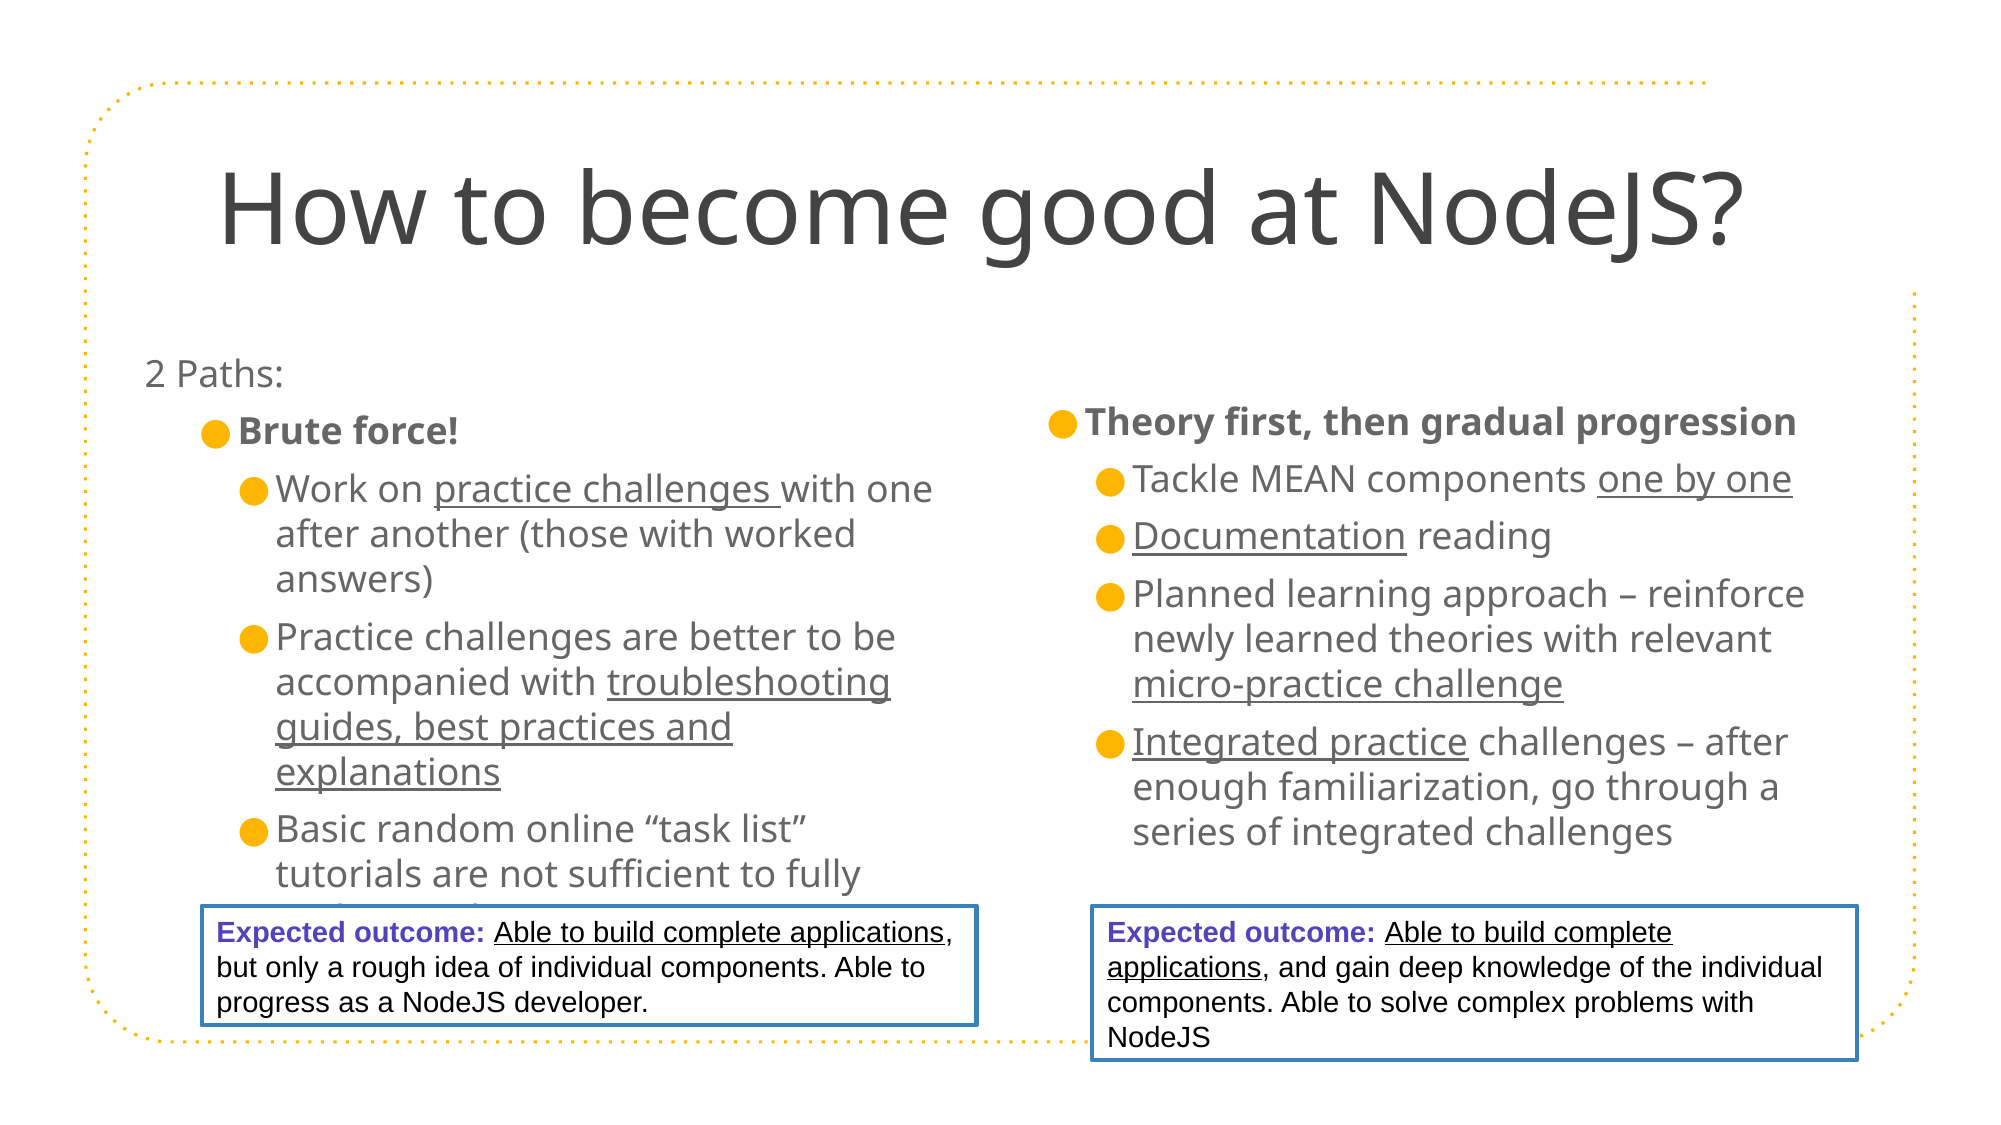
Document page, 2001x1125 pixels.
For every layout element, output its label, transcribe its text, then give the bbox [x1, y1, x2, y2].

list 2 Paths: Brute force! Work on practice challenges with one after another (those with worked answers) Practice challenges are better to be accompanied with troubleshooting guides, best practices and explanations Basic random online “task list” tutorials are not sufficient to fully understand many concepts in MEAN [129, 334, 977, 998]
list Theory first, then gradual progression Tackle MEAN components one by one Documentation reading Planned learning approach – reinforce newly learned theories with relevant micro-practice challenge Integrated practice challenges – after enough familiarization, go through a series of integrated challenges [976, 382, 1857, 1045]
text_box Expected outcome: Able to build complete applications, and gain deep knowledge of the individual components. Able to solve complex problems with NodeJS [1090, 904, 1859, 1062]
text_box Expected outcome: Able to build complete applications, but only a rough idea of individual components. Able to progress as a NodeJS developer. [200, 904, 979, 1027]
title How to become good at NodeJS? [201, 129, 1799, 318]
